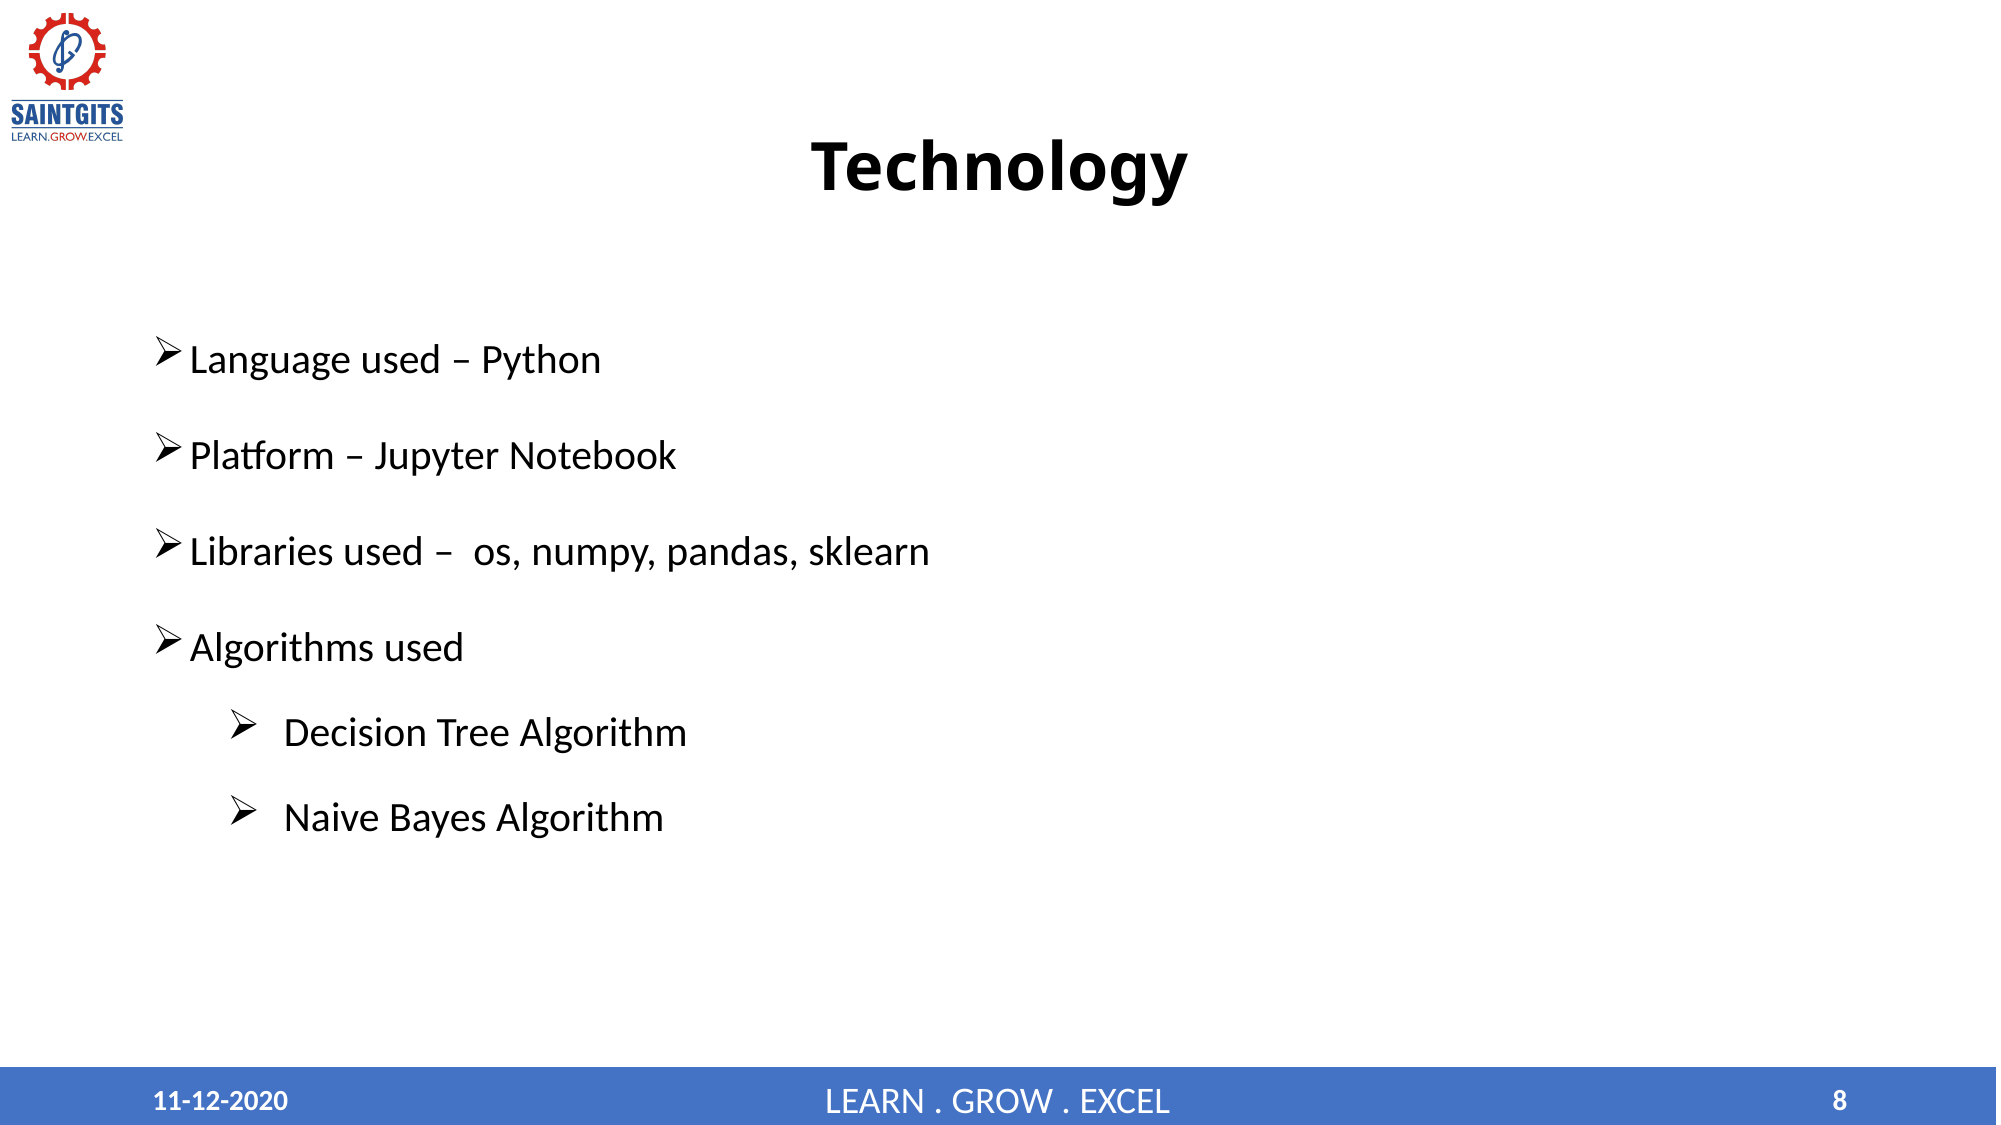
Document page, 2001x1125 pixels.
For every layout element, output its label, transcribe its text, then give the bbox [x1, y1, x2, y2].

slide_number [137, 1069, 588, 1125]
slide_number 8 [1412, 1069, 1863, 1125]
list Language used – Python Platform – Jupyter Notebook Libraries used – os, numpy, pandas, sklearn Algorithms used Decision Tree Algorithm Naive Bayes Algorithm [137, 299, 1863, 1014]
picture [1, 0, 134, 155]
title Technology [137, 59, 1863, 278]
